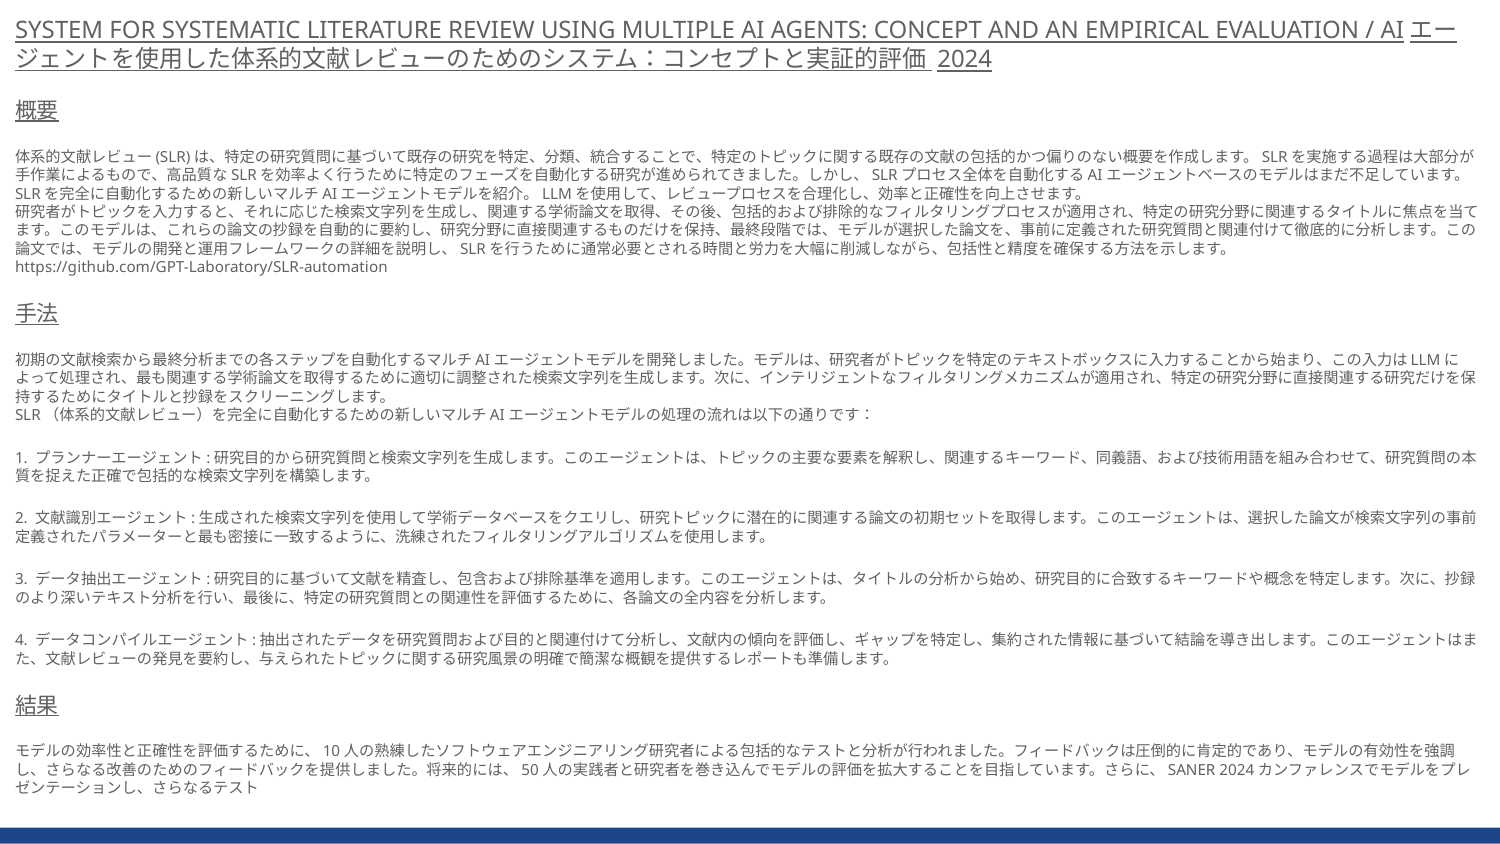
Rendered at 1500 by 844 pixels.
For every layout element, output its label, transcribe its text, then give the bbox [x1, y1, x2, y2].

list SYSTEM FOR SYSTEMATIC LITERATURE REVIEW USING MULTIPLE AI AGENTS: CONCEPT AND AN EMPIRICAL EVALUATION / AIエージェントを使用した体系的文献レビューのためのシステム：コンセプトと実証的評価 2024 概要 体系的文献レビュー(SLR)は、特定の研究質問に基づいて既存の研究を特定、分類、統合することで、特定のトピックに関する既存の文献の包括的かつ偏りのない概要を作成します。SLRを実施する過程は大部分が手作業によるもので、高品質なSLRを効率よく行うために特定のフェーズを自動化する研究が進められてきました。しかし、SLRプロセス全体を自動化するAIエージェントベースのモデルはまだ不足しています。 SLRを完全に自動化するための新しいマルチAIエージェントモデルを紹介。LLMを使用して、レビュープロセスを合理化し、効率と正確性を向上させます。 研究者がトピックを入力すると、それに応じた検索文字列を生成し、関連する学術論文を取得、その後、包括的および排除的なフィルタリングプロセスが適用され、特定の研究分野に関連するタイトルに焦点を当てます。このモデルは、これらの論文の抄録を自動的に要約し、研究分野に直接関連するものだけを保持、最終段階では、モデルが選択した論文を、事前に定義された研究質問と関連付けて徹底的に分析します。この論文では、モデルの開発と運用フレームワークの詳細を説明し、SLRを行うために通常必要とされる時間と労力を大幅に削減しながら、包括性と精度を確保する方法を示します。 https://github.com/GPT-Laboratory/SLR-automation 手法 初期の文献検索から最終分析までの各ステップを自動化するマルチAIエージェントモデルを開発しました。モデルは、研究者がトピックを特定のテキストボックスに入力することから始まり、この入力はLLMによって処理され、最も関連する学術論文を取得するために適切に調整された検索文字列を生成します。次に、インテリジェントなフィルタリングメカニズムが適用され、特定の研究分野に直接関連する研究だけを保持するためにタイトルと抄録をスクリーニングします。 SLR（体系的文献レビュー）を完全に自動化するための新しいマルチAIエージェントモデルの処理の流れは以下の通りです： 1. プランナーエージェント:研究目的から研究質問と検索文字列を生成します。このエージェントは、トピックの主要な要素を解釈し、関連するキーワード、同義語、および技術用語を組み合わせて、研究質問の本質を捉えた正確で包括的な検索文字列を構築します。 2. 文献識別エージェント:生成された検索文字列を使用して学術データベースをクエリし、研究トピックに潜在的に関連する論文の初期セットを取得します。このエージェントは、選択した論文が検索文字列の事前定義されたパラメーターと最も密接に一致するように、洗練されたフィルタリングアルゴリズムを使用します。 3. データ抽出エージェント:研究目的に基づいて文献を精査し、包含および排除基準を適用します。このエージェントは、タイトルの分析から始め、研究目的に合致するキーワードや概念を特定します。次に、抄録のより深いテキスト分析を行い、最後に、特定の研究質問との関連性を評価するために、各論文の全内容を分析します。 4. データコンパイルエージェント:抽出されたデータを研究質問および目的と関連付けて分析し、文献内の傾向を評価し、ギャップを特定し、集約された情報に基づいて結論を導き出します。このエージェントはまた、文献レビューの発見を要約し、与えられたトピックに関する研究風景の明確で簡潔な概観を提供するレポートも準備します。 結果 モデルの効率性と正確性を評価するために、10人の熟練したソフトウェアエンジニアリング研究者による包括的なテストと分析が行われました。フィードバックは圧倒的に肯定的であり、モデルの有効性を強調し、さらなる改善のためのフィードバックを提供しました。将来的には、50人の実践者と研究者を巻き込んでモデルの評価を拡大することを目指しています。さらに、SANER 2024カンファレンスでモデルをプレゼンテーションし、さらなるテスト [0, 0, 1500, 829]
